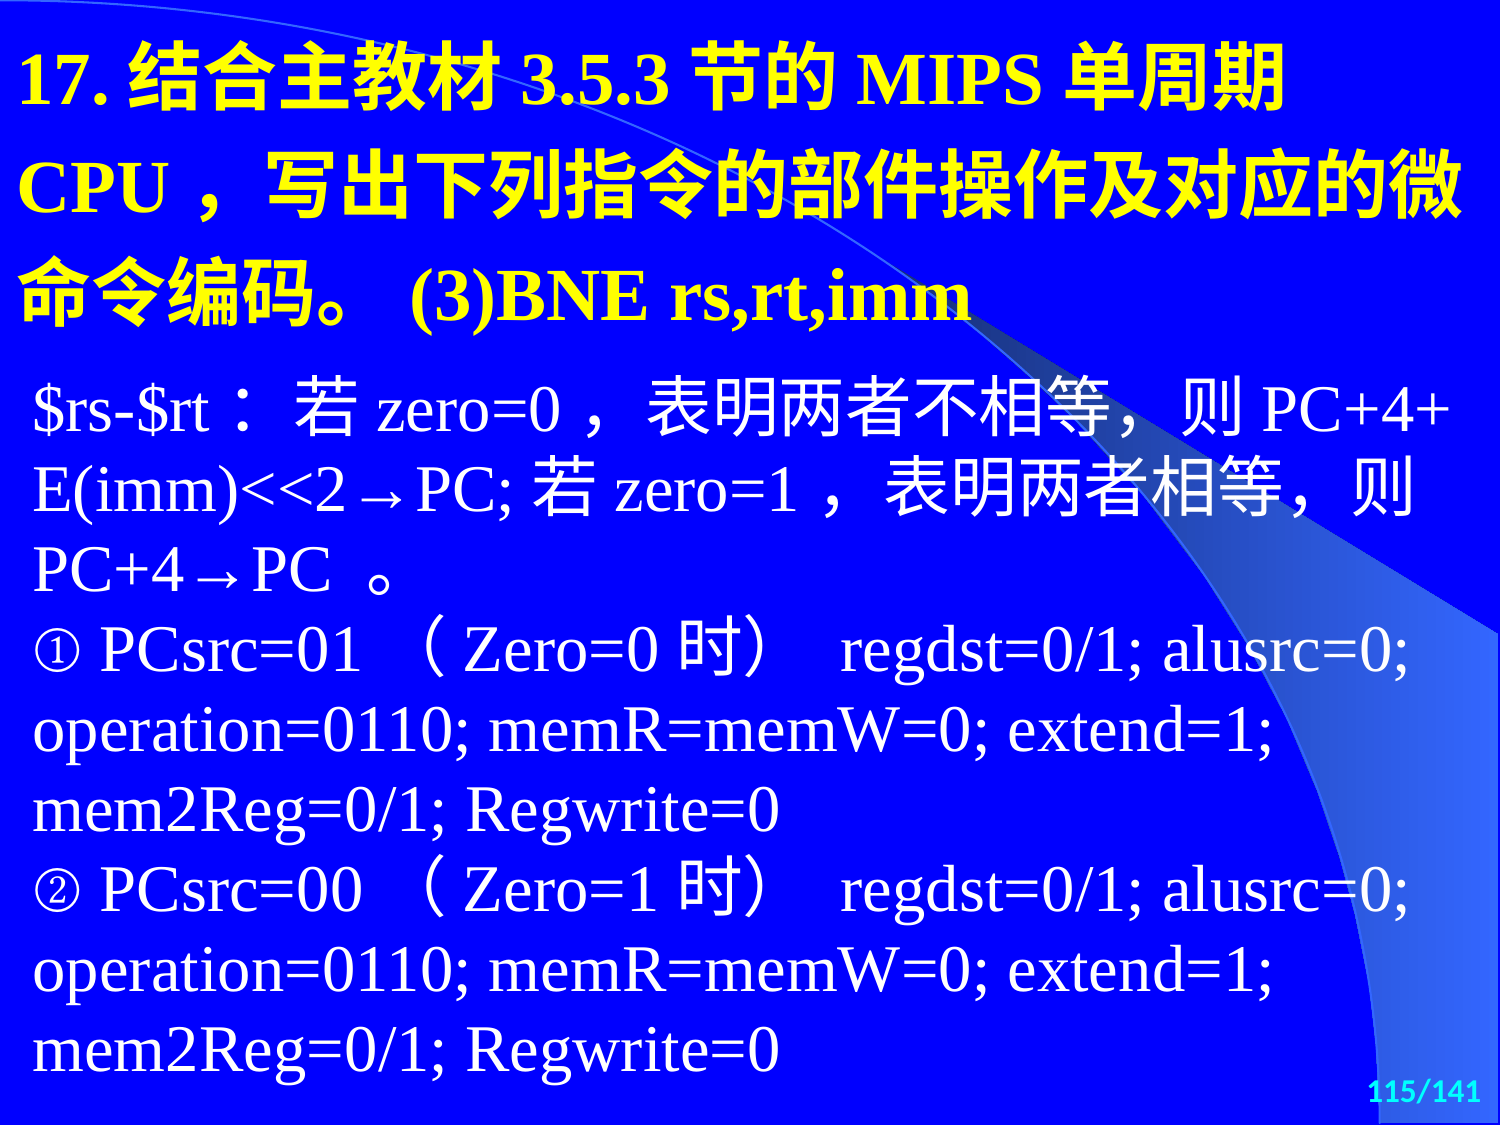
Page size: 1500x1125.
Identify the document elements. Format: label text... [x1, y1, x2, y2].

slide_number 115/141 [1318, 1061, 1497, 1121]
text_box $rs-$rt：若zero=0，表明两者不相等，则PC+4+ E(imm)<<2→PC;若zero=1，表明两者相等，则PC+4→PC 。 ① PCsrc=01（Zero=0时） regdst=0/1; alusrc=0; operation=0110; memR=memW=0; extend=1; mem2Reg=0/1; Regwrite=0 ② PCsrc=00（Zero=1时） regdst=0/1; alusrc=0; operation=0110; memR=memW=0; extend=1; mem2Reg=0/1; Regwrite=0 [17, 357, 1500, 1092]
text_box 17.结合主教材3.5.3节的MIPS单周期CPU，写出下列指令的部件操作及对应的微命令编码。(3)BNE rs,rt,imm [1, 4, 1500, 344]
